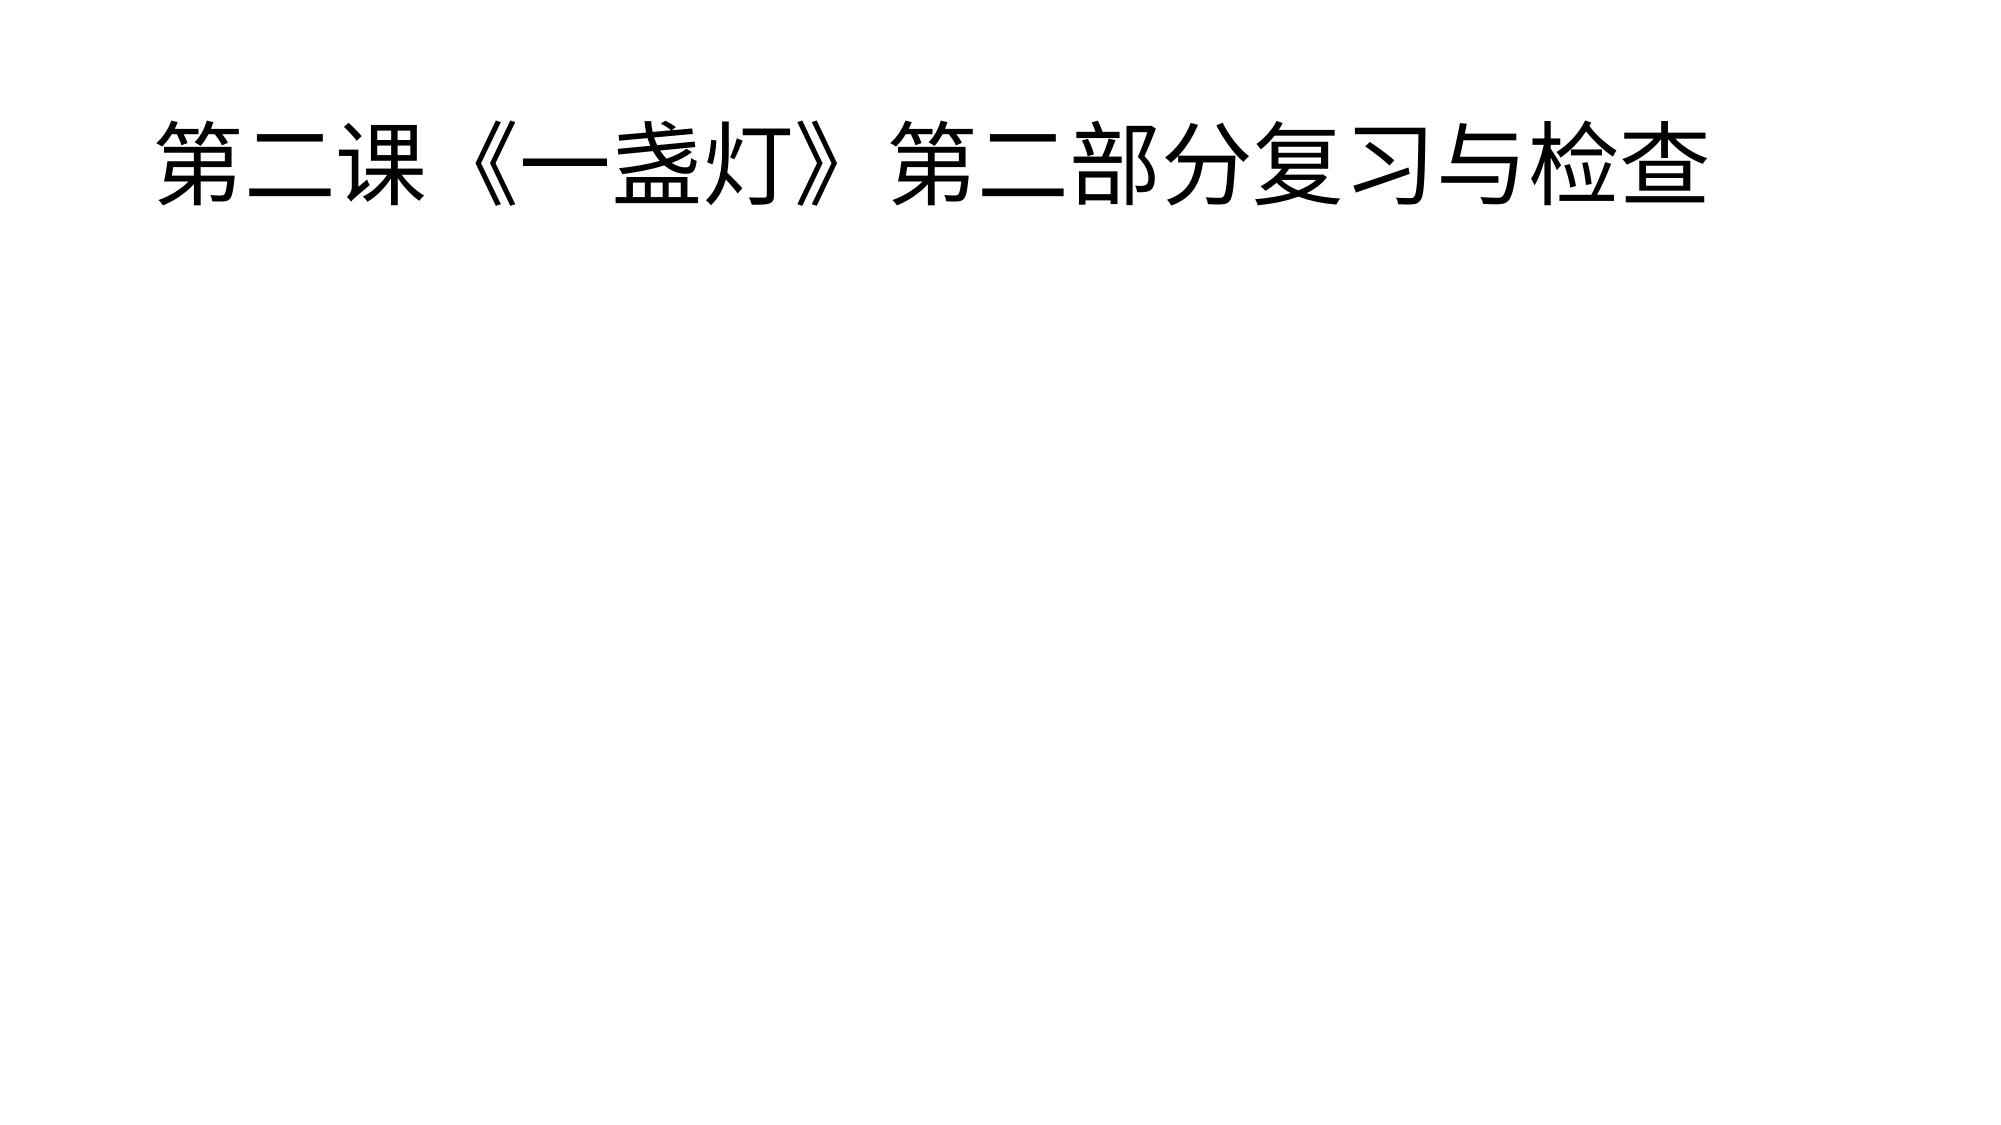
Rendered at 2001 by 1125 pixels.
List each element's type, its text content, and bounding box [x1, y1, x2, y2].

title 第二课《一盏灯》第二部分复习与检查 [137, 59, 1863, 278]
